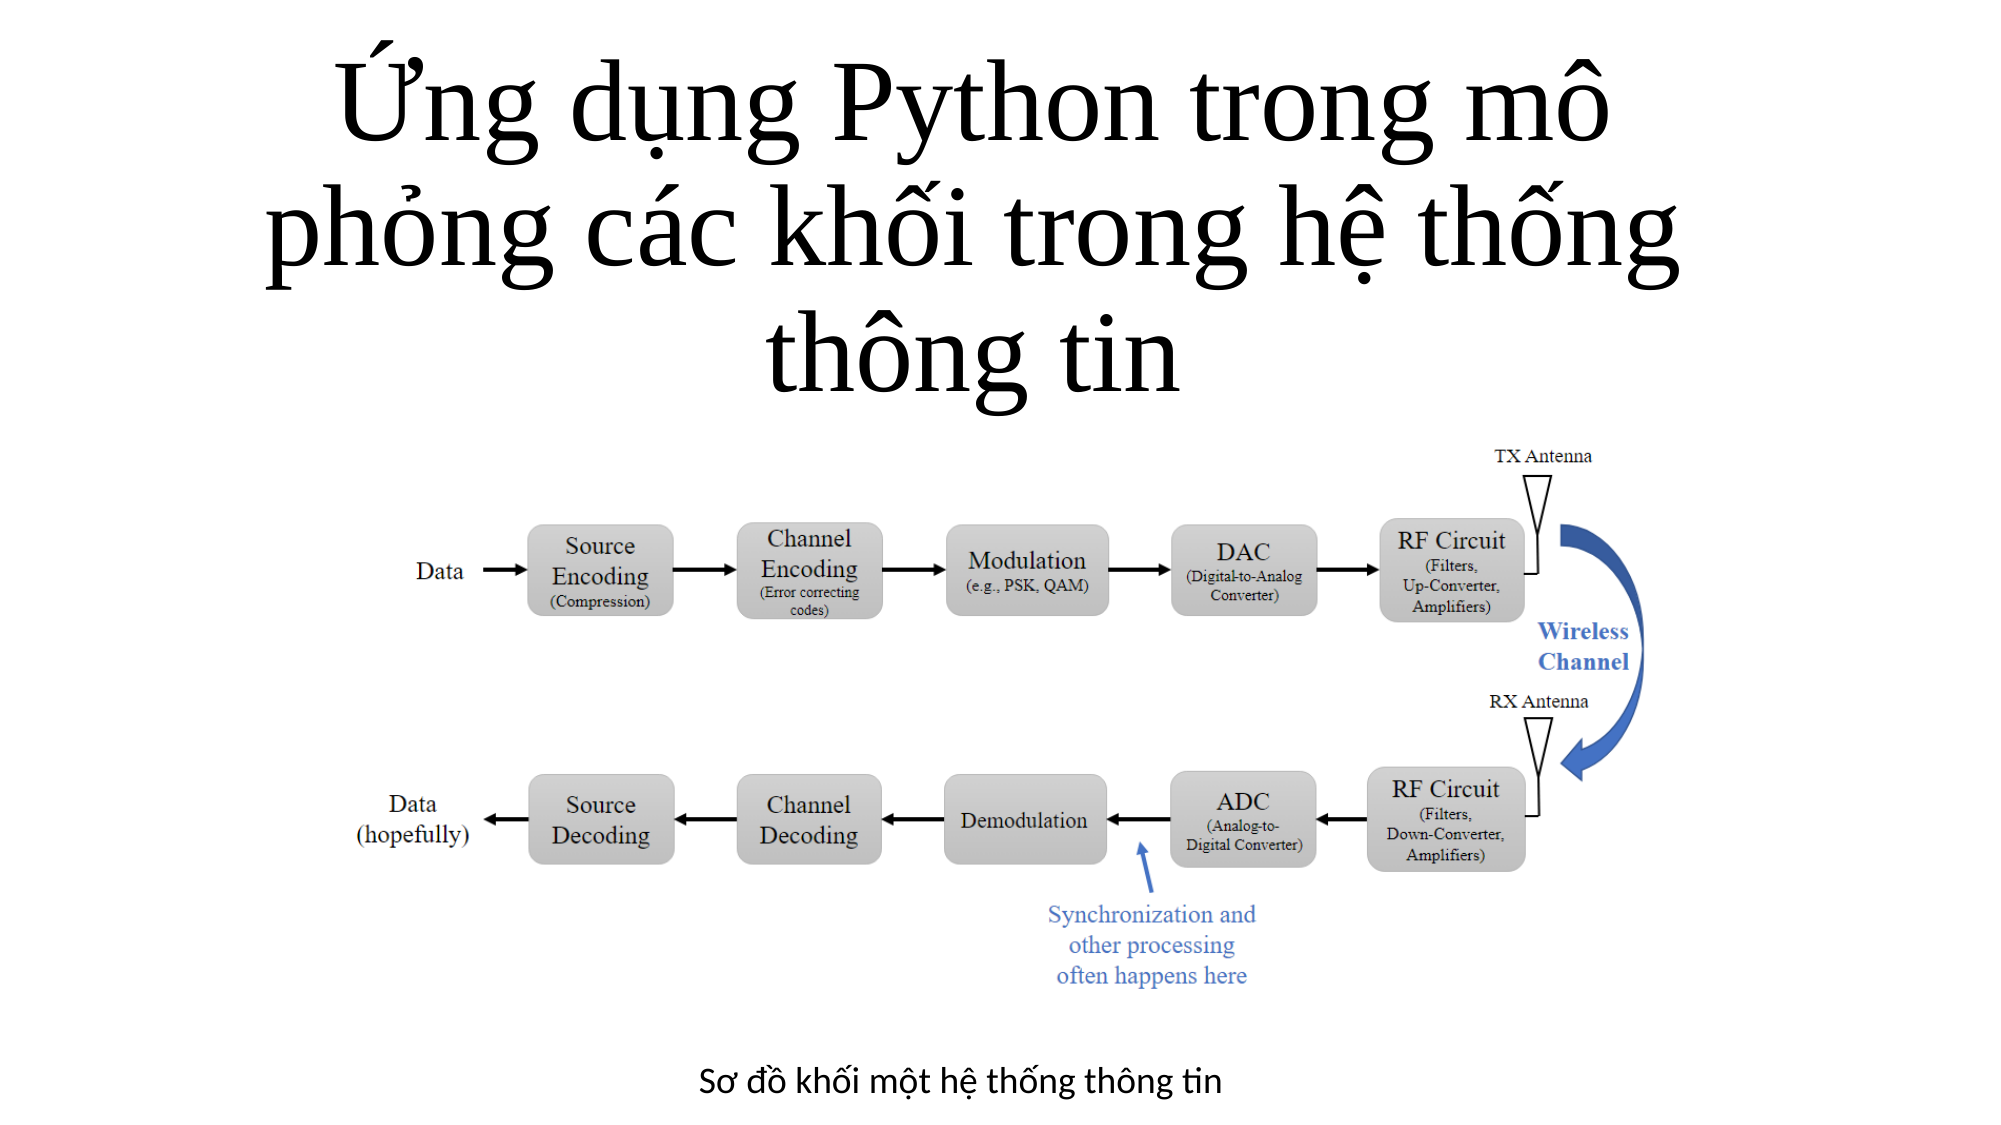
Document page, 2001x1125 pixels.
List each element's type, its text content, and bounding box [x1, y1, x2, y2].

picture [337, 436, 1650, 992]
text_box Sơ đồ khối một hệ thống thông tin [684, 1048, 1239, 1109]
title Ứng dụng Python trong mô phỏng các khối trong hệ thống thông tin [223, 32, 1724, 424]
